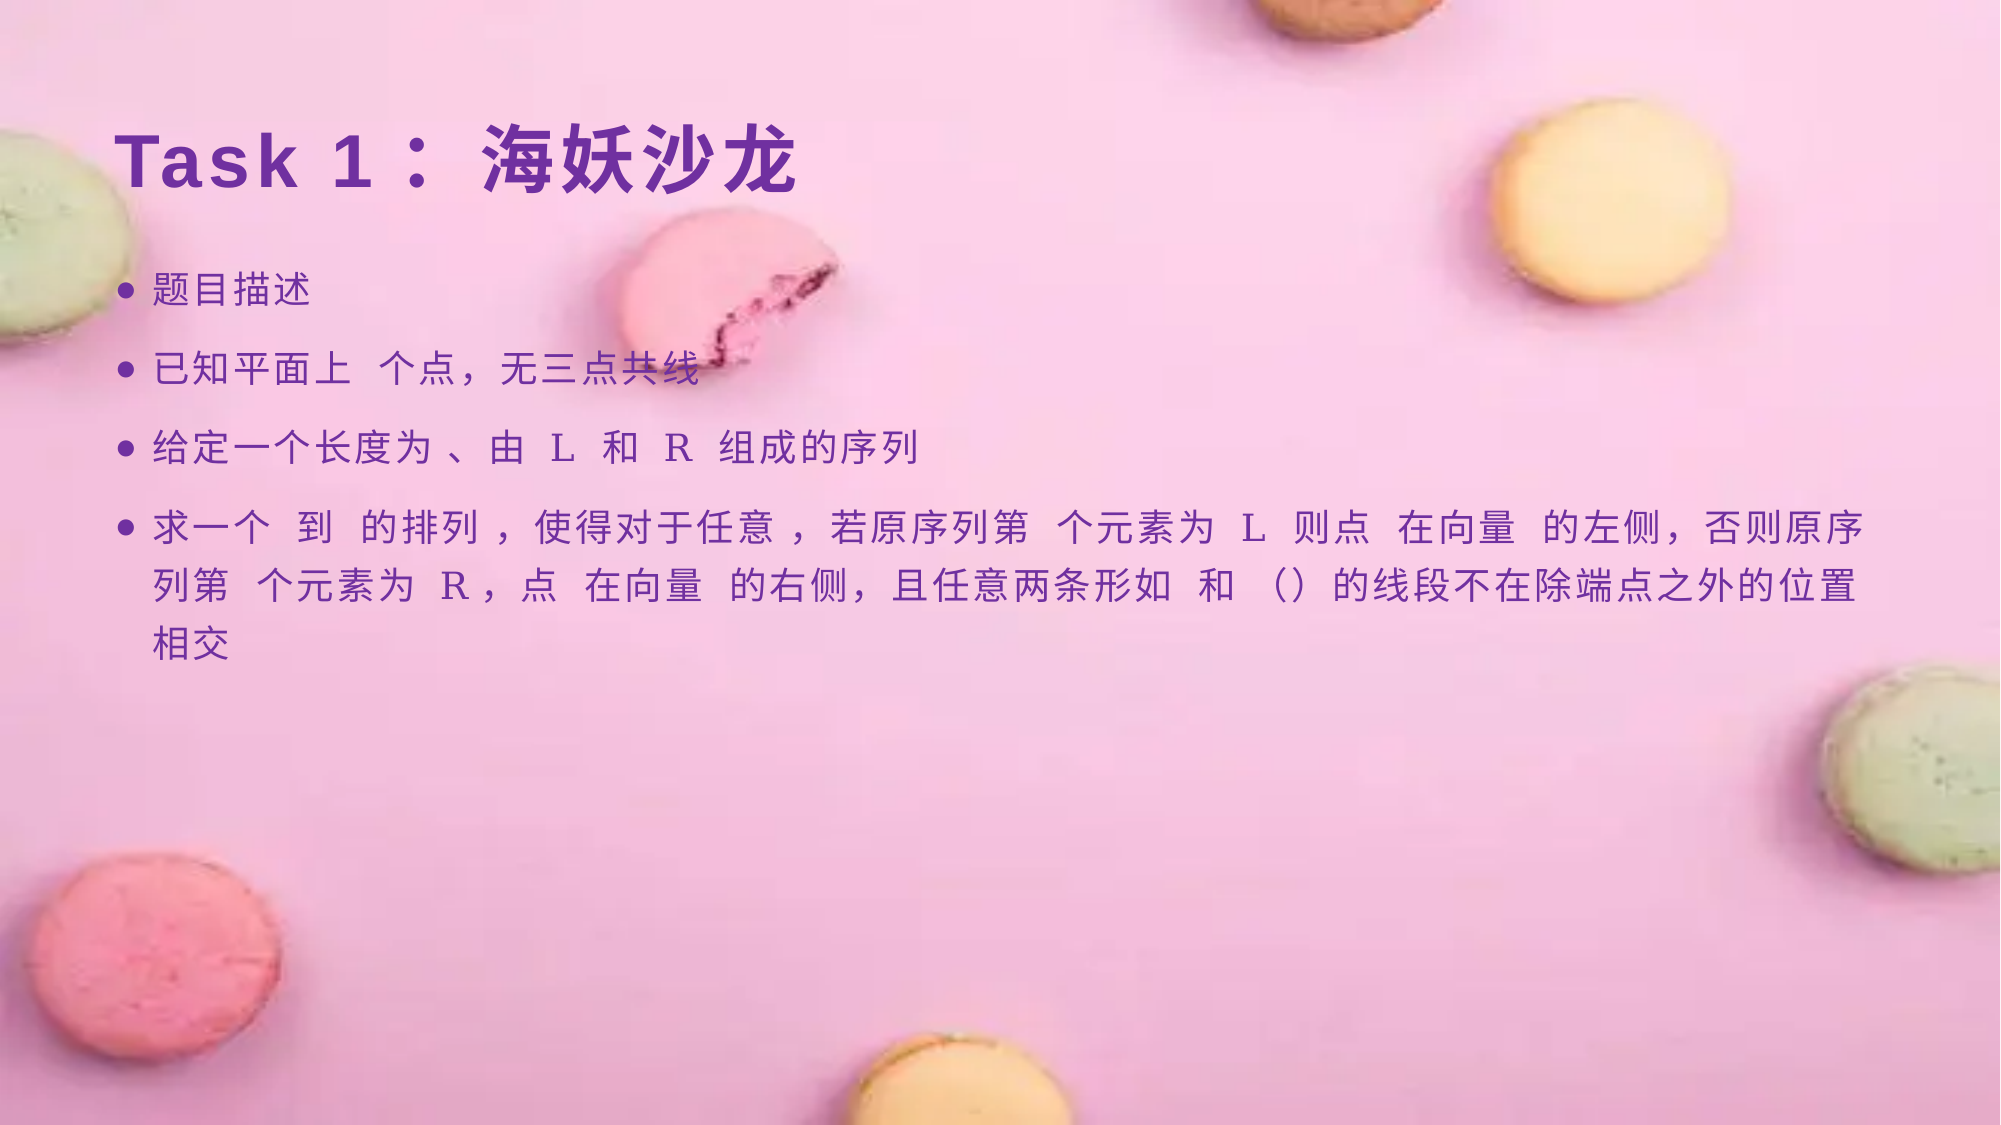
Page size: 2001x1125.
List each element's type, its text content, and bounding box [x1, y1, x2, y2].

picture [0, 0, 2001, 1125]
title Task 1：海妖沙龙 [99, 99, 1900, 216]
